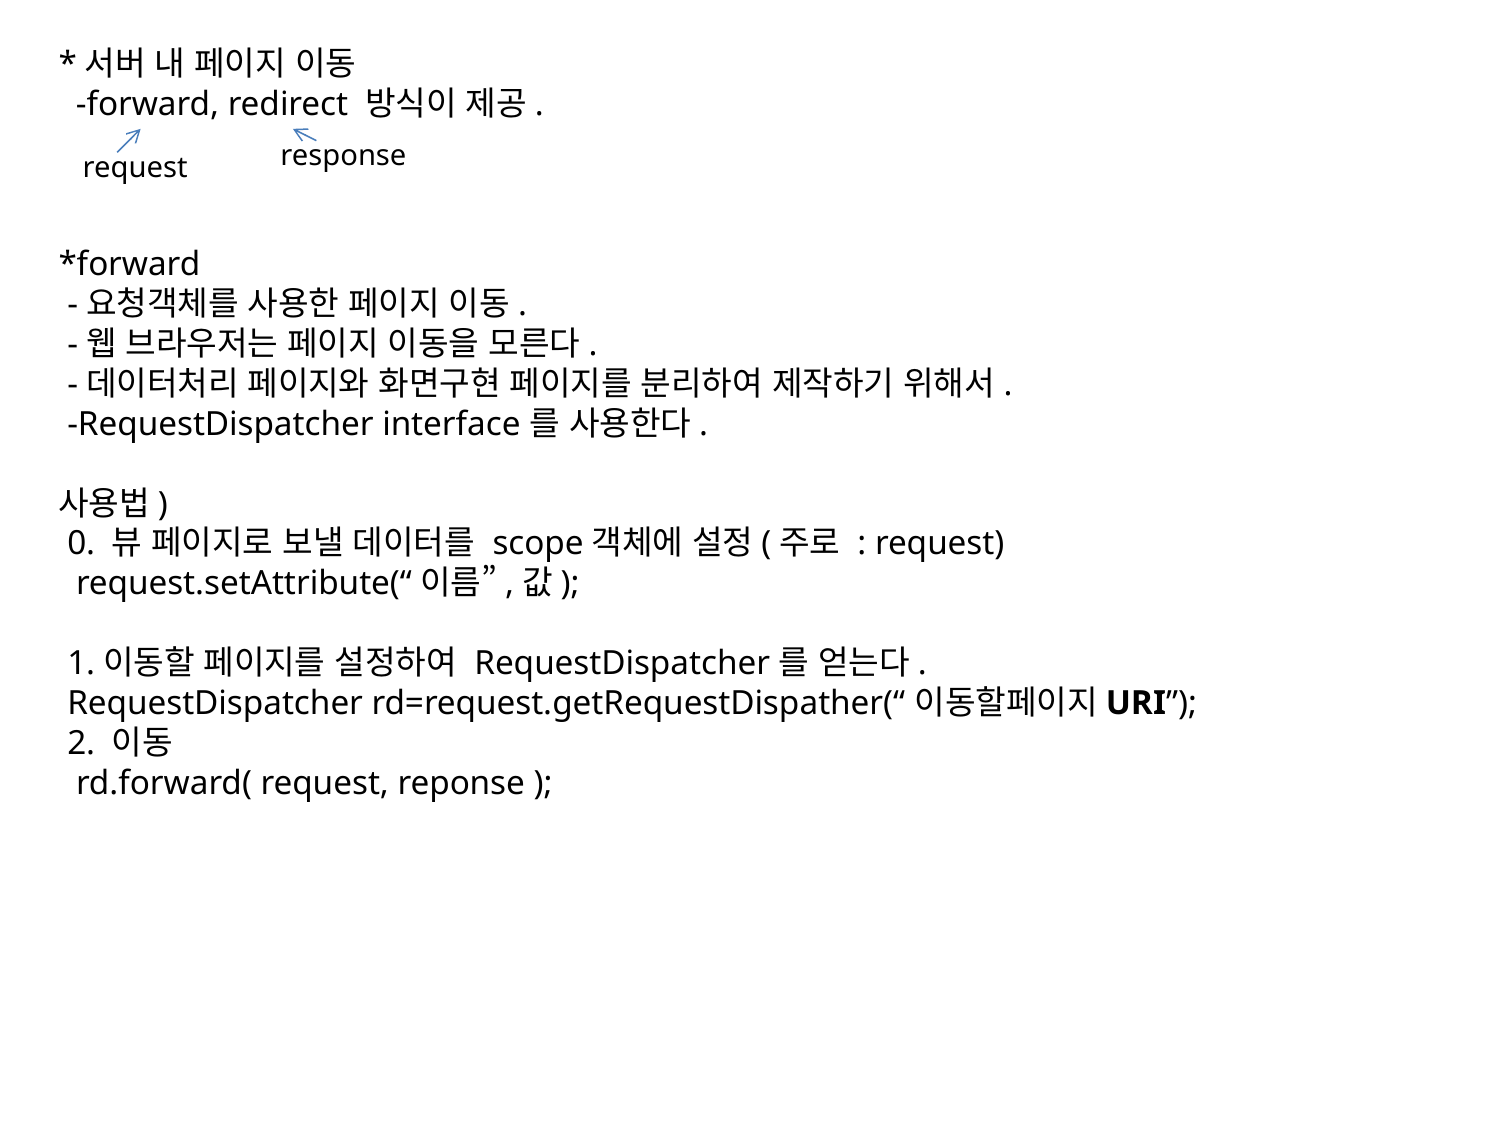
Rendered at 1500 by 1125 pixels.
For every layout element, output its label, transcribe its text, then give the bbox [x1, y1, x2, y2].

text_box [292, 128, 317, 141]
text_box *서버 내 페이지 이동 -forward, redirect 방식이 제공. *forward -요청객체를 사용한 페이지 이동. -웹 브라우저는 페이지 이동을 모른다. -데이터처리 페이지와 화면구현 페이지를 분리하여 제작하기 위해서. -RequestDispatcher interface를 사용한다. 사용법) 0. 뷰 페이지로 보낼 데이터를 scope객체에 설정(주로 : request) request.setAttribute(“이름”,값); 1.이동할 페이지를 설정하여 RequestDispatcher를 얻는다. RequestDispatcher rd=request.getRequestDispather(“이동할페이지URI”); 2. 이동 rd.forward( request, reponse ); [43, 35, 1212, 809]
text_box response [265, 128, 422, 179]
text_box request [67, 140, 203, 191]
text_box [116, 128, 141, 153]
